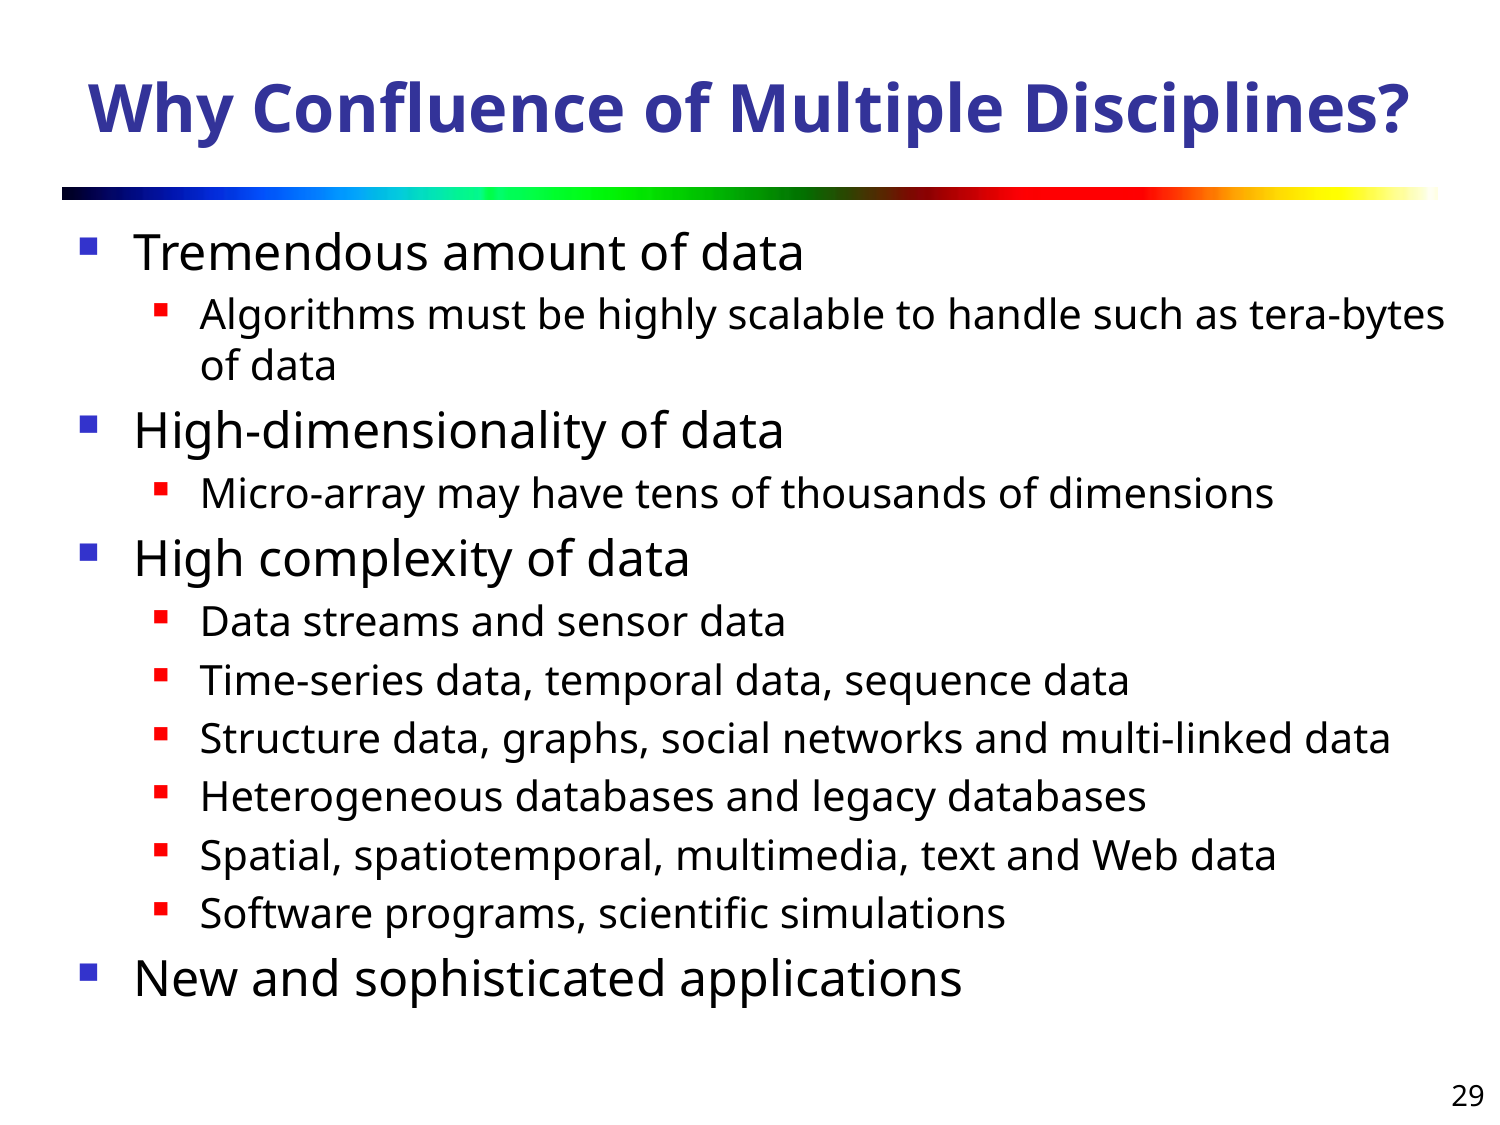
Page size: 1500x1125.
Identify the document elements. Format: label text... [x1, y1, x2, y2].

list Tremendous amount of data Algorithms must be highly scalable to handle such as tera-bytes of data High-dimensionality of data Micro-array may have tens of thousands of dimensions High complexity of data Data streams and sensor data Time-series data, temporal data, sequence data Structure data, graphs, social networks and multi-linked data Heterogeneous databases and legacy databases Spatial, spatiotemporal, multimedia, text and Web data Software programs, scientific simulations New and sophisticated applications [62, 212, 1475, 1063]
title Why Confluence of Multiple Disciplines? [0, 50, 1500, 163]
picture [62, 187, 355, 200]
slide_number 29 [1187, 1049, 1500, 1125]
picture [382, 187, 1438, 200]
